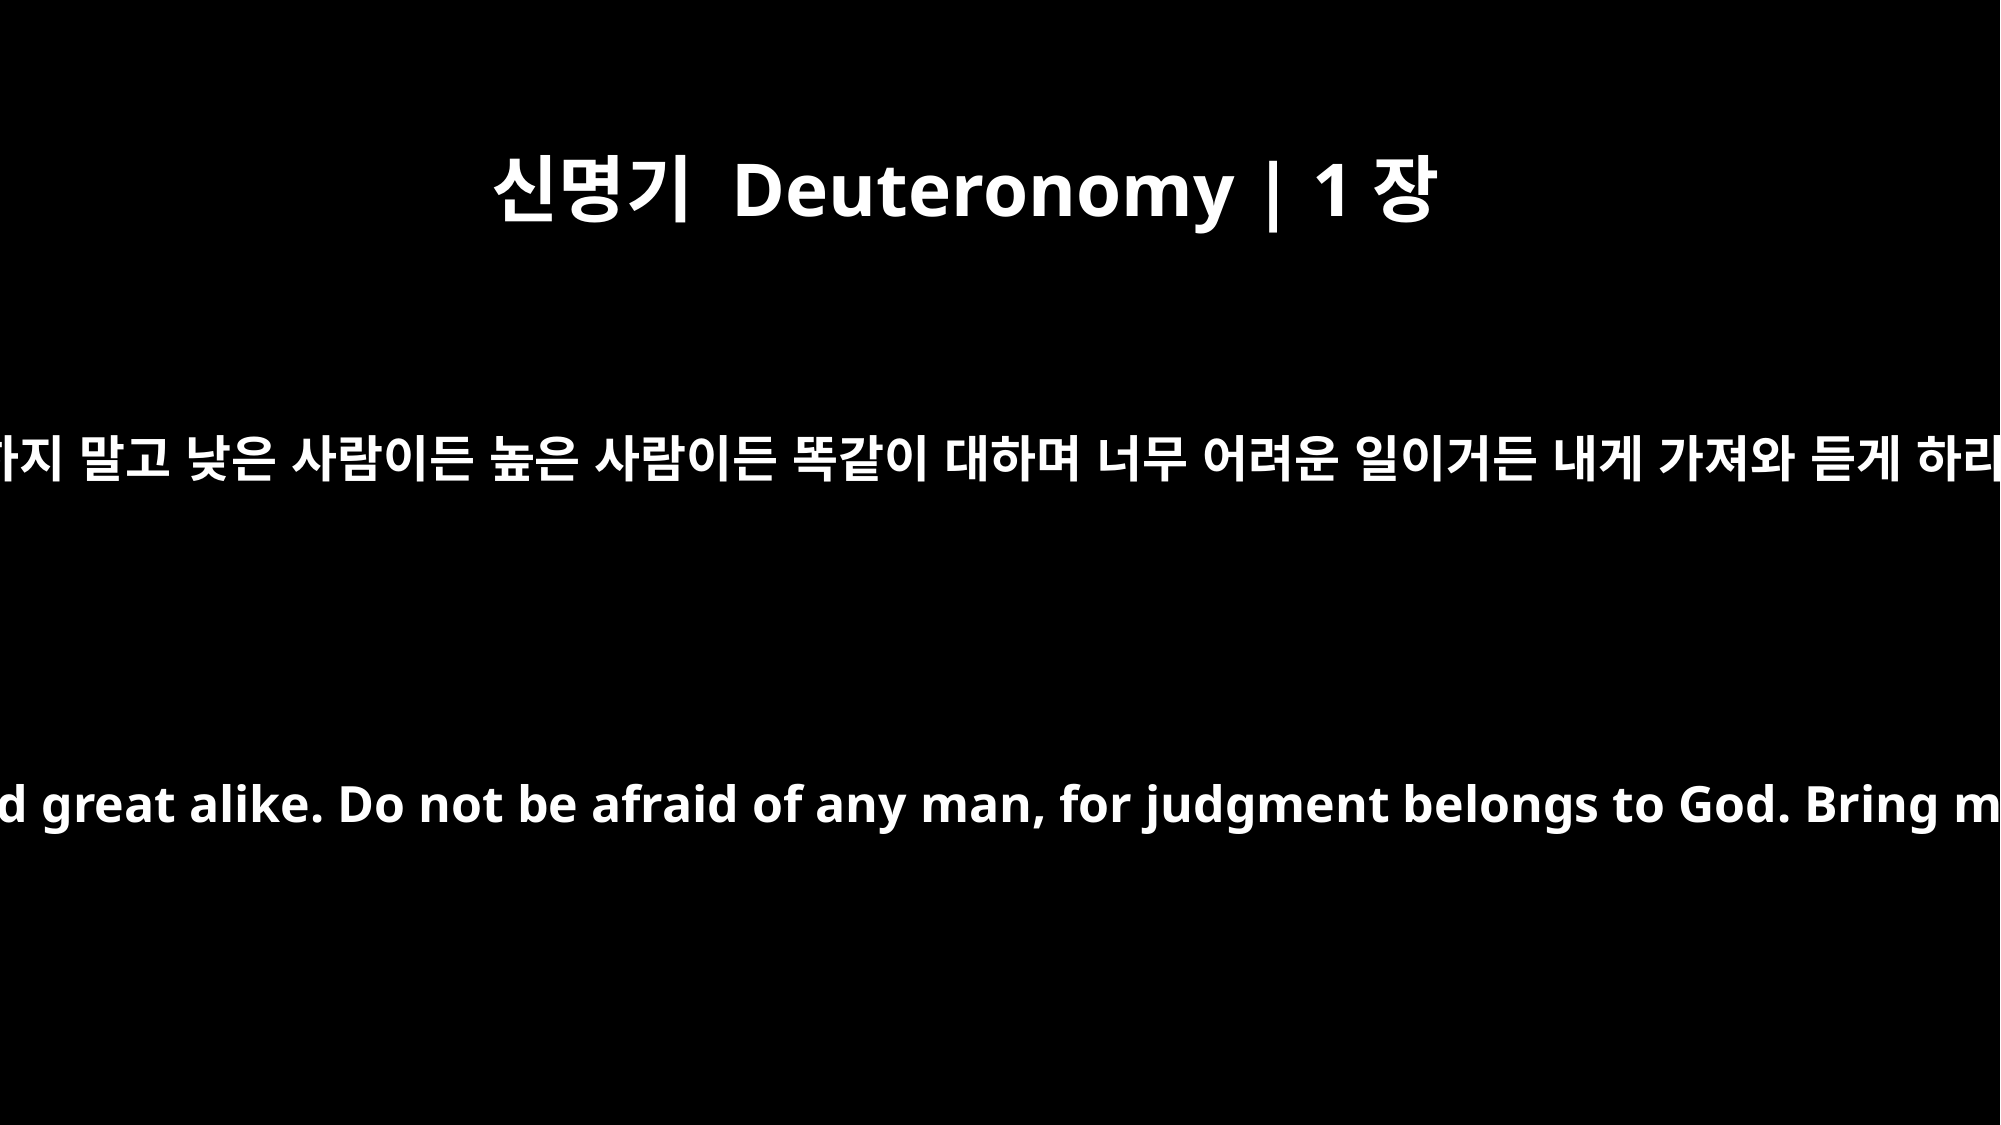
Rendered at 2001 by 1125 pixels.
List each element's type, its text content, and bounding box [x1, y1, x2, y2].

text_box 신명기 Deuteronomy | 1장 [476, 136, 1455, 239]
text_box 17 편파적으로 하지 말고 낮은 사람이든 높은 사람이든 똑같이 대하며 너무 어려운 일이거든 내게 가져와 듣게 하라고 했다. [0, 359, 2000, 495]
text_box Do not show partiality in judging; hear both small and great alike. Do not be afraid of any man, for judgment belongs to God. Bring me any case too hard for you, and I will hear it. [0, 764, 2000, 840]
